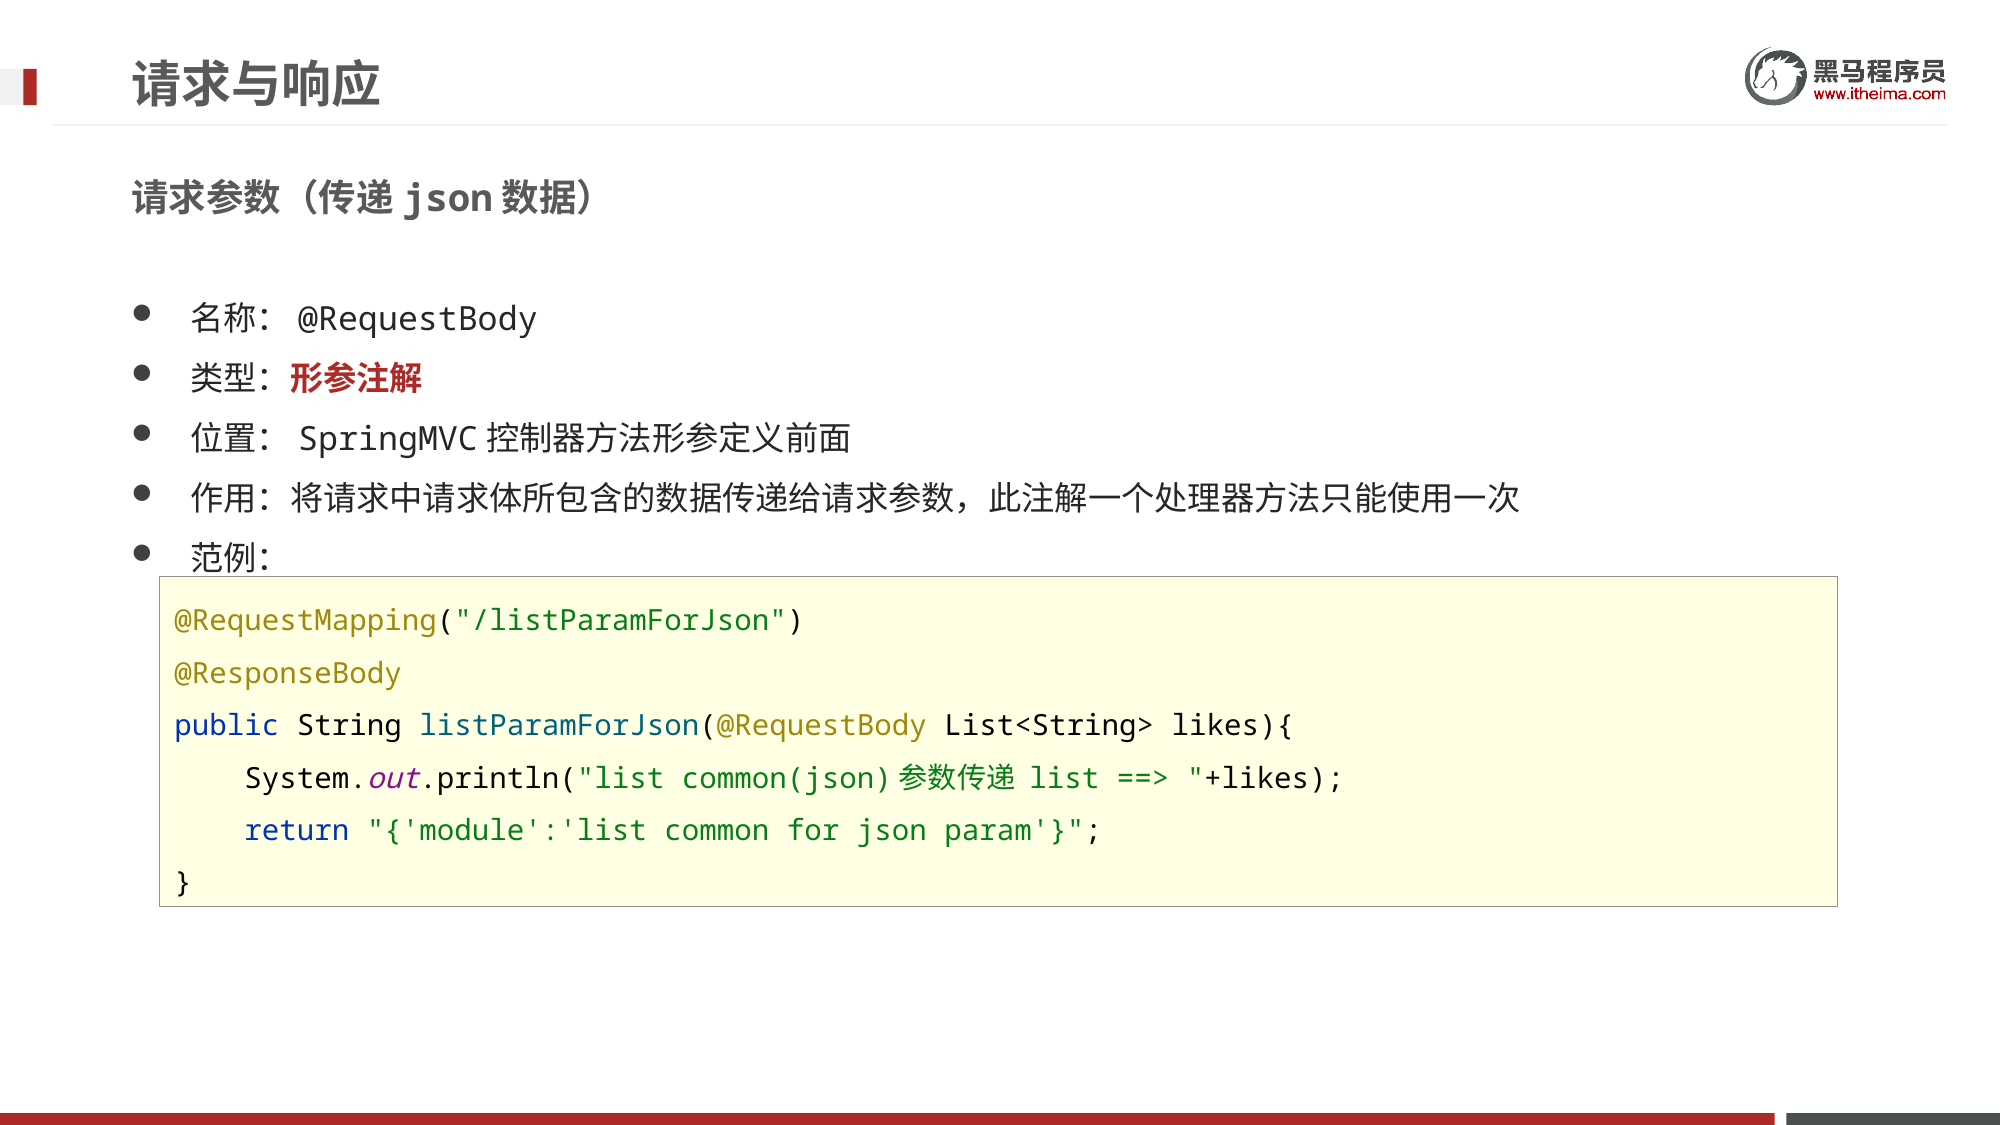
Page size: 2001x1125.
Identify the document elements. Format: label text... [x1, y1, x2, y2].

text_box @RequestMapping("/listParamForJson") @ResponseBody public String listParamForJson(@RequestBody List<String> likes){ System.out.println("list common(json)参数传递 list ==> "+likes); return "{'module':'list common for json param'}"; } [159, 576, 1837, 907]
picture [1744, 46, 1946, 106]
list 名称：@RequestBody 类型：形参注解 位置：SpringMVC控制器方法形参定义前面 作用：将请求中请求体所包含的数据传递给请求参数，此注解一个处理器方法只能使用一次 范例： [116, 270, 1880, 963]
list 请求参数（传递json数据） [116, 154, 1880, 239]
title 请求与响应 [116, 40, 1556, 125]
